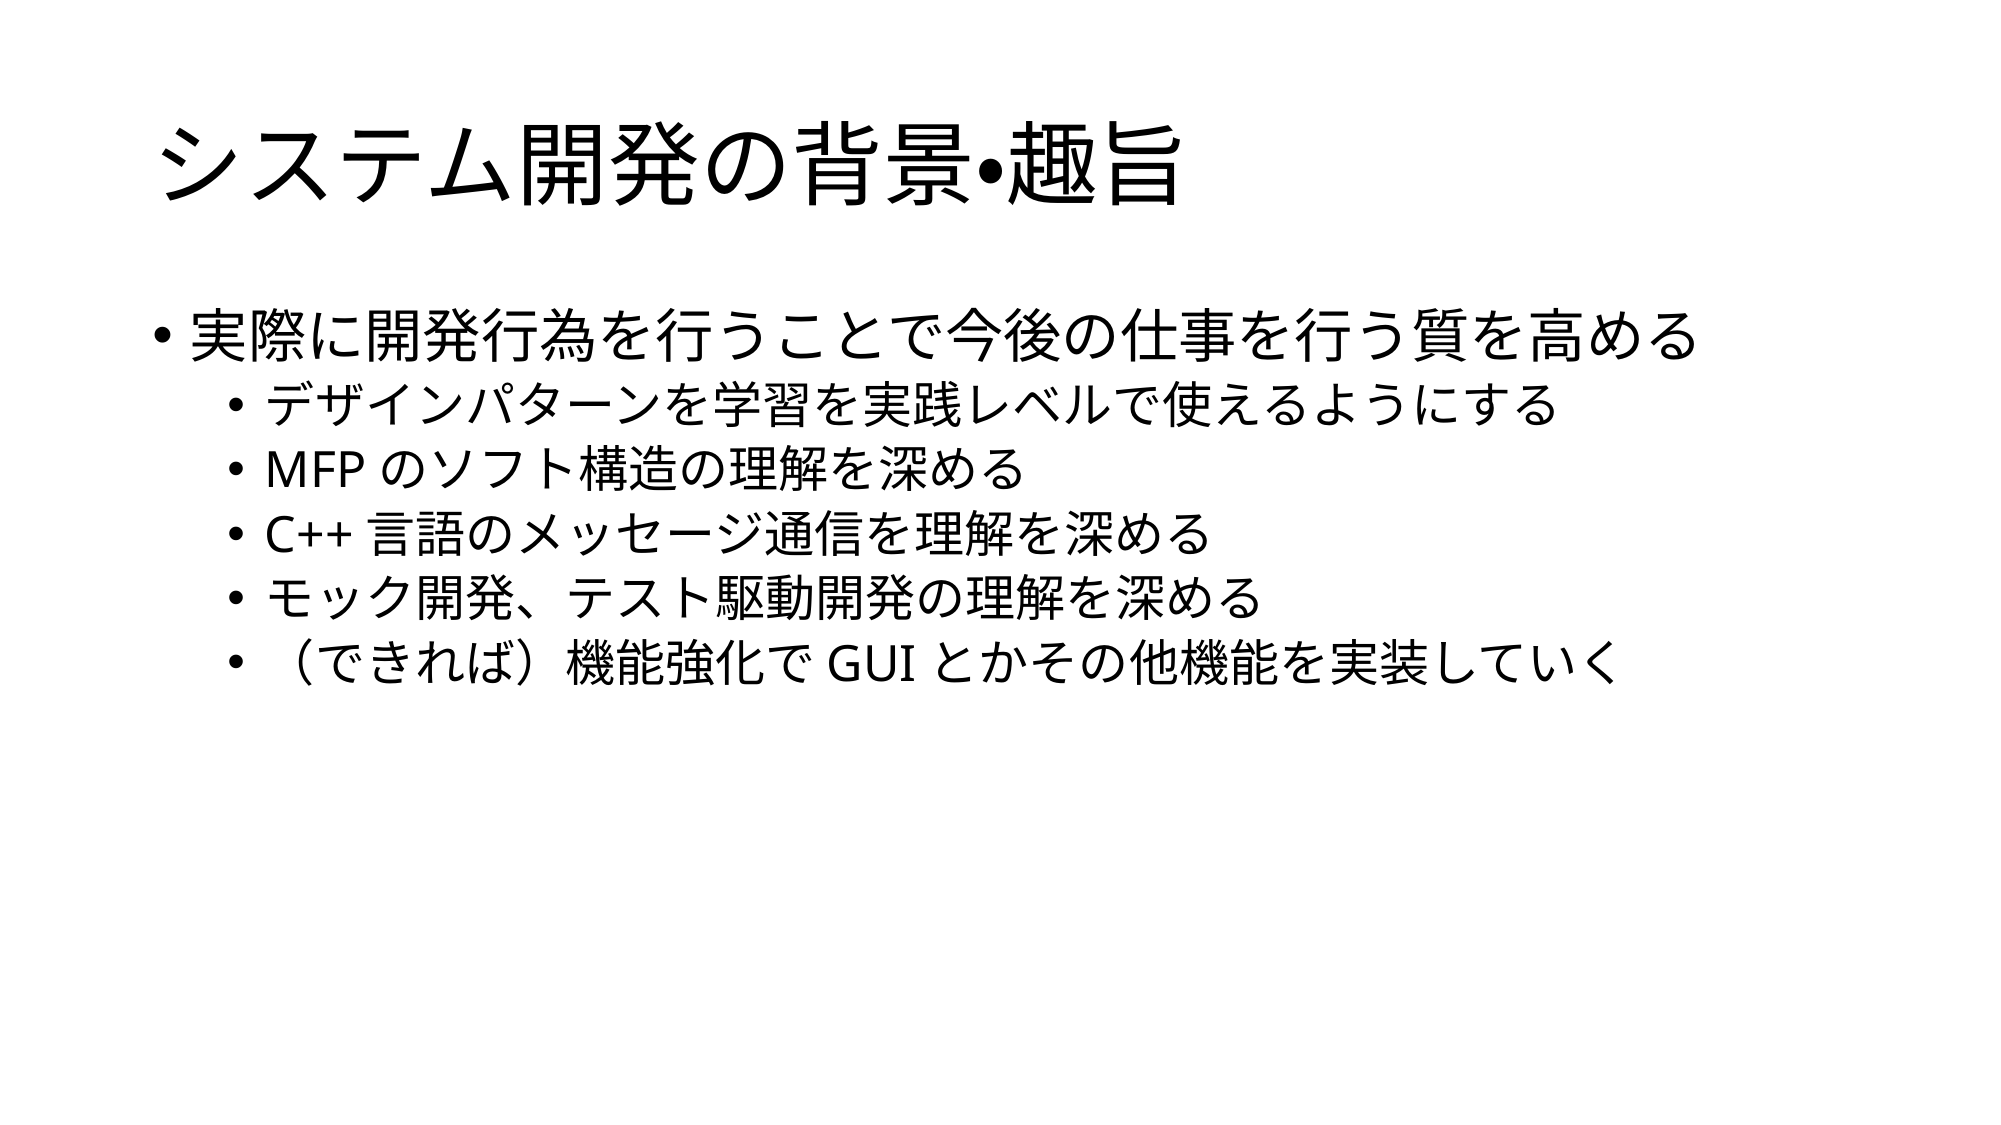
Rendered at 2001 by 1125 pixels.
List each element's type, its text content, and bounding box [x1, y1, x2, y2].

title システム開発の背景・趣旨 [137, 59, 1863, 278]
list 実際に開発行為を行うことで今後の仕事を行う質を高める デザインパターンを学習を実践レベルで使えるようにする MFPのソフト構造の理解を深める C++言語のメッセージ通信を理解を深める モック開発、テスト駆動開発の理解を深める （できれば）機能強化でGUIとかその他機能を実装していく [137, 299, 1863, 1014]
